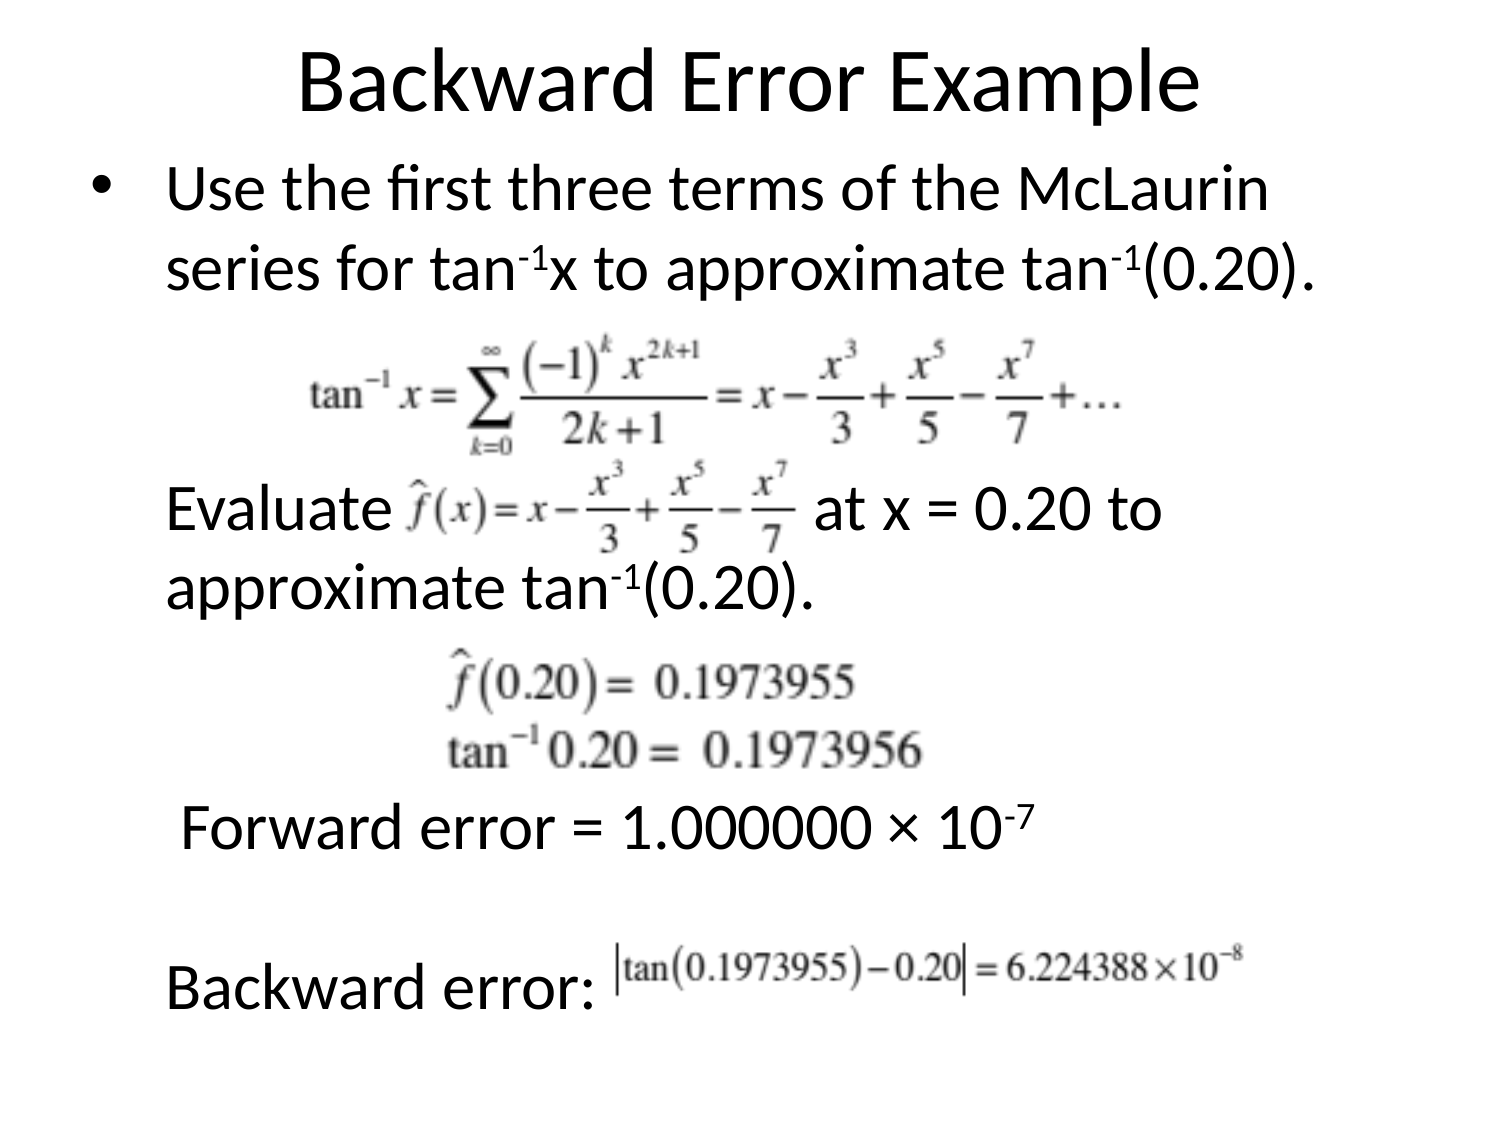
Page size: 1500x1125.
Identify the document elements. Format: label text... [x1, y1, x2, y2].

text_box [303, 321, 1126, 460]
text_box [612, 935, 1247, 1000]
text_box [401, 449, 799, 562]
list Use the first three terms of the McLaurin series for tan-1x to approximate tan-1(0.20). Evaluate at x = 0.20 to approximate tan-1(0.20). Forward error = 1.000000 × 10-7 Backward error: [75, 135, 1425, 1108]
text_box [441, 637, 860, 711]
title Backward Error Example [75, 0, 1425, 135]
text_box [440, 712, 928, 776]
